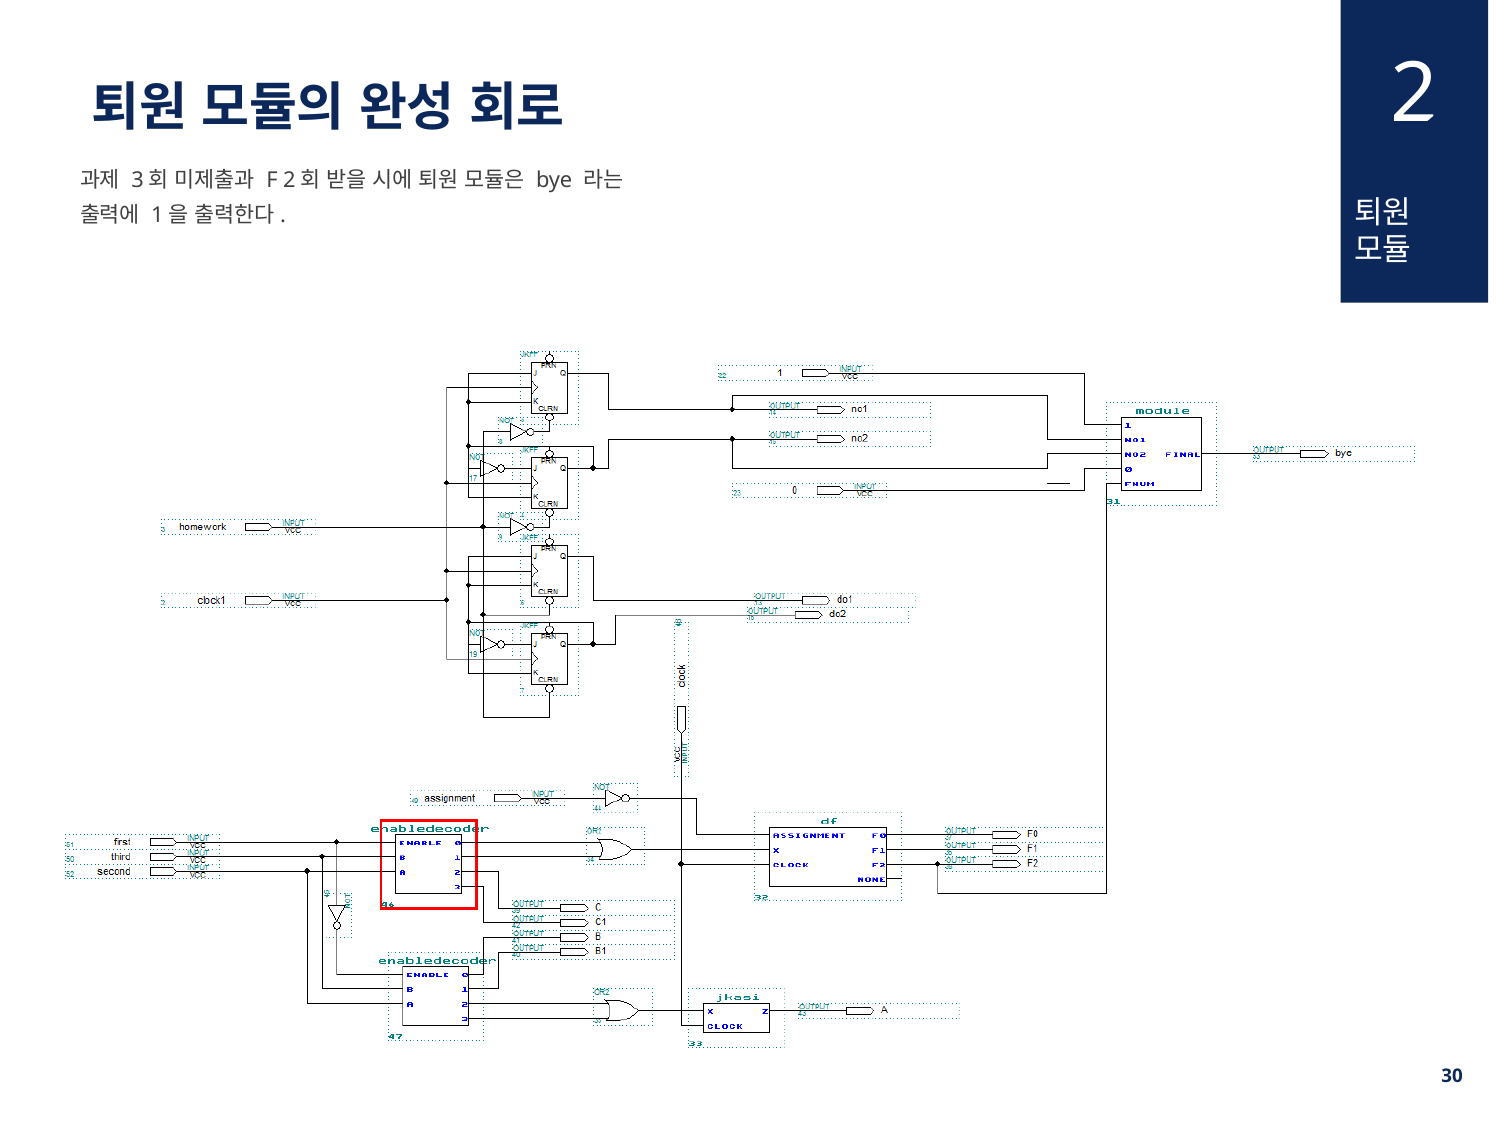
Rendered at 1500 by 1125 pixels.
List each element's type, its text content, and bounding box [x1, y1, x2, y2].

text_box 과제 3회 미제출과 F 2회 받을 시에 퇴원 모듈은 bye 라는 출력에 1을 출력한다. [65, 148, 680, 235]
slide_number 29 [1128, 1046, 1478, 1107]
text_box [1339, 275, 1490, 305]
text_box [1375, 30, 1483, 163]
text_box [1339, 0, 1490, 184]
picture [53, 343, 1429, 1074]
text_box 퇴원 모듈 [1339, 184, 1499, 275]
text_box 퇴원 모듈의 완성 회로 [76, 66, 597, 144]
